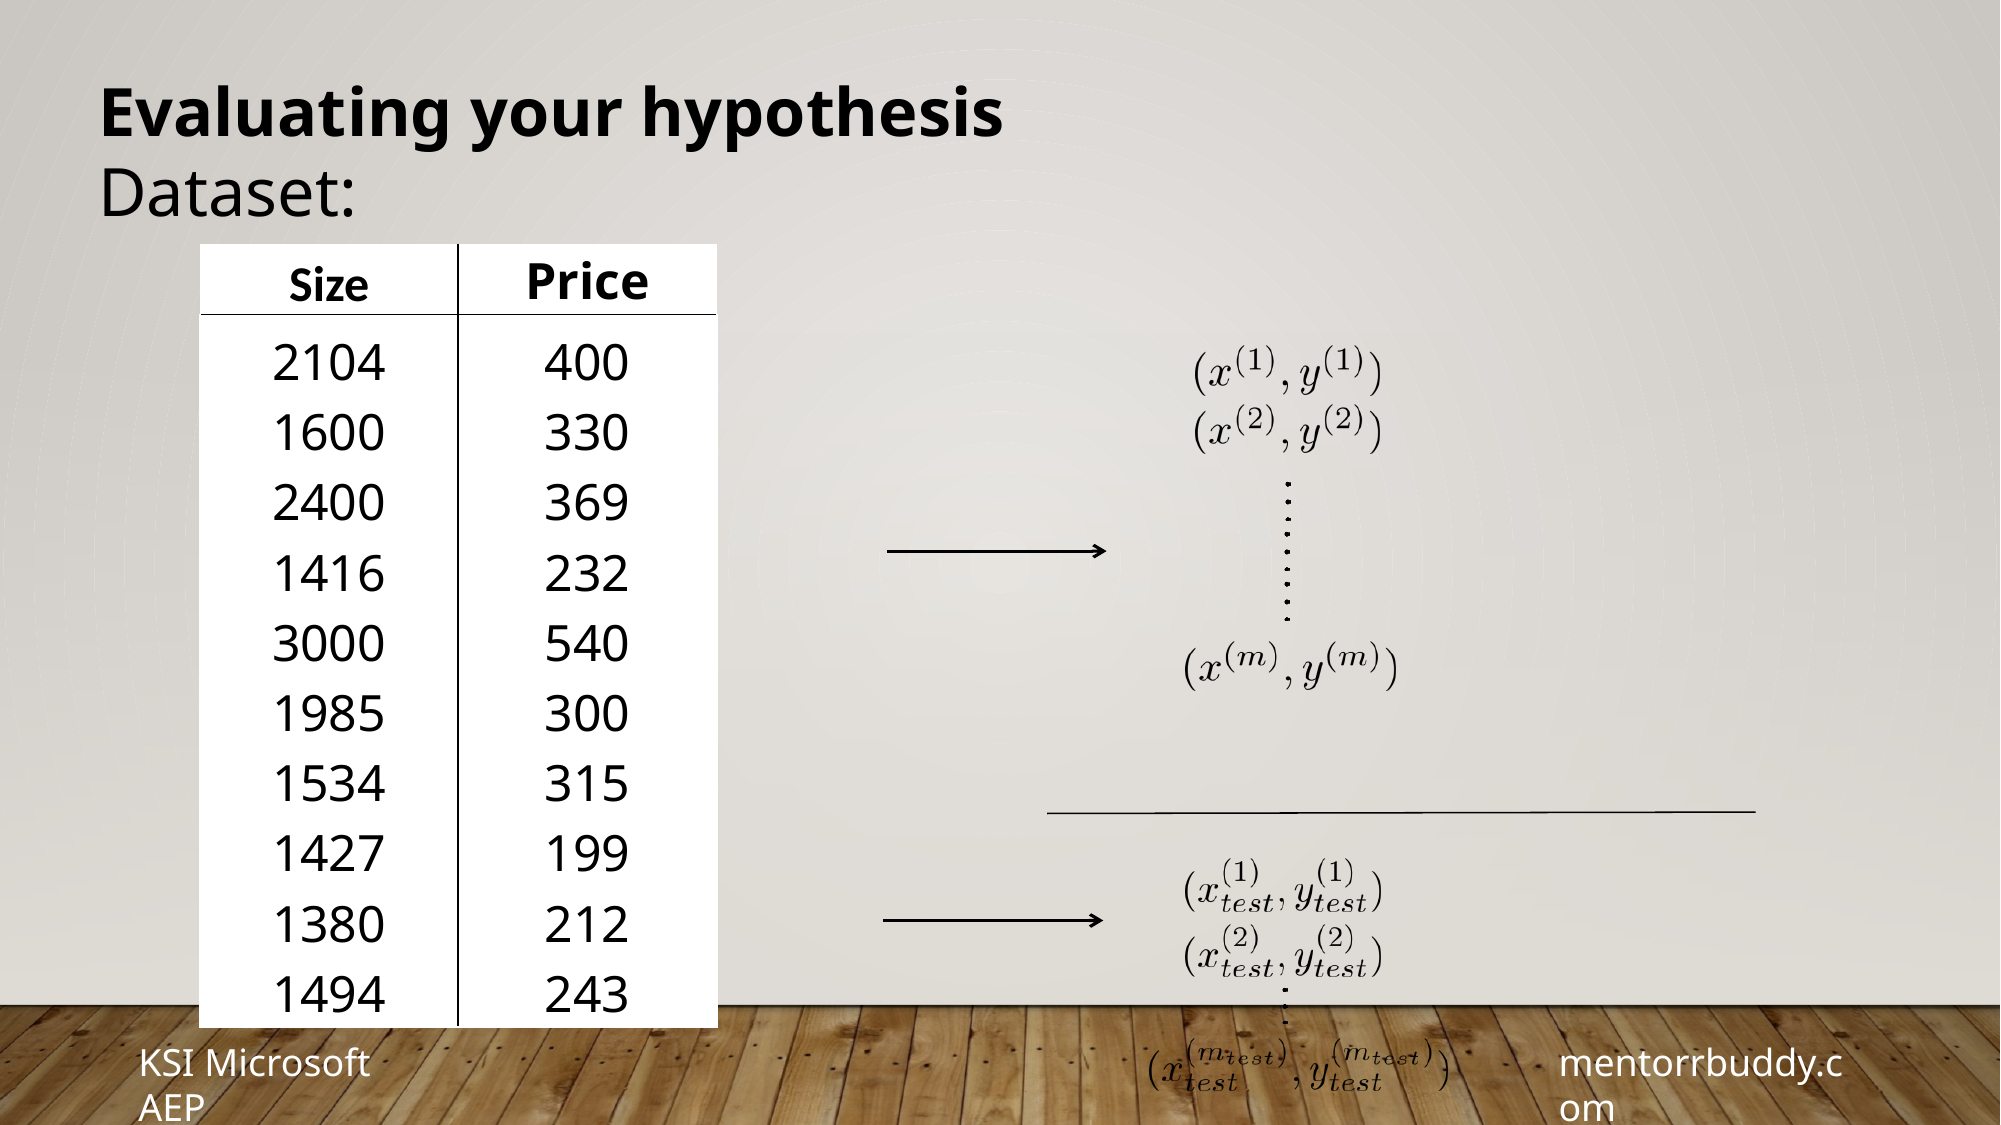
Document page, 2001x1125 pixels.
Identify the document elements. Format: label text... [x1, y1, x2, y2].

table_cell 315 [459, 746, 716, 816]
table_cell 3000 [201, 606, 457, 676]
table_cell 400 [459, 315, 716, 395]
text_box Evaluating your hypothesis Dataset: [83, 62, 1684, 238]
table_cell 2104 [201, 315, 457, 395]
table_cell 330 [459, 395, 716, 465]
table_cell 1985 [201, 676, 457, 746]
table_cell 2400 [201, 465, 457, 536]
table_header Size [200, 244, 457, 314]
table_cell 212 [459, 887, 716, 957]
table_cell 1416 [201, 536, 457, 606]
table_cell 369 [459, 465, 716, 536]
table_cell 232 [459, 536, 716, 606]
table_cell 1534 [201, 746, 457, 816]
table_cell 540 [459, 606, 716, 676]
table_cell 300 [459, 676, 716, 746]
table_cell 1600 [201, 395, 457, 465]
table_cell 1494 [201, 957, 457, 1026]
picture [0, 1005, 2000, 1125]
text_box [1149, 858, 1448, 1092]
table_cell 1427 [201, 816, 457, 887]
table_cell 1380 [201, 887, 457, 957]
table_cell 199 [459, 816, 716, 887]
table_header Price [459, 244, 717, 314]
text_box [1184, 345, 1396, 692]
table_cell 243 [459, 957, 716, 1026]
